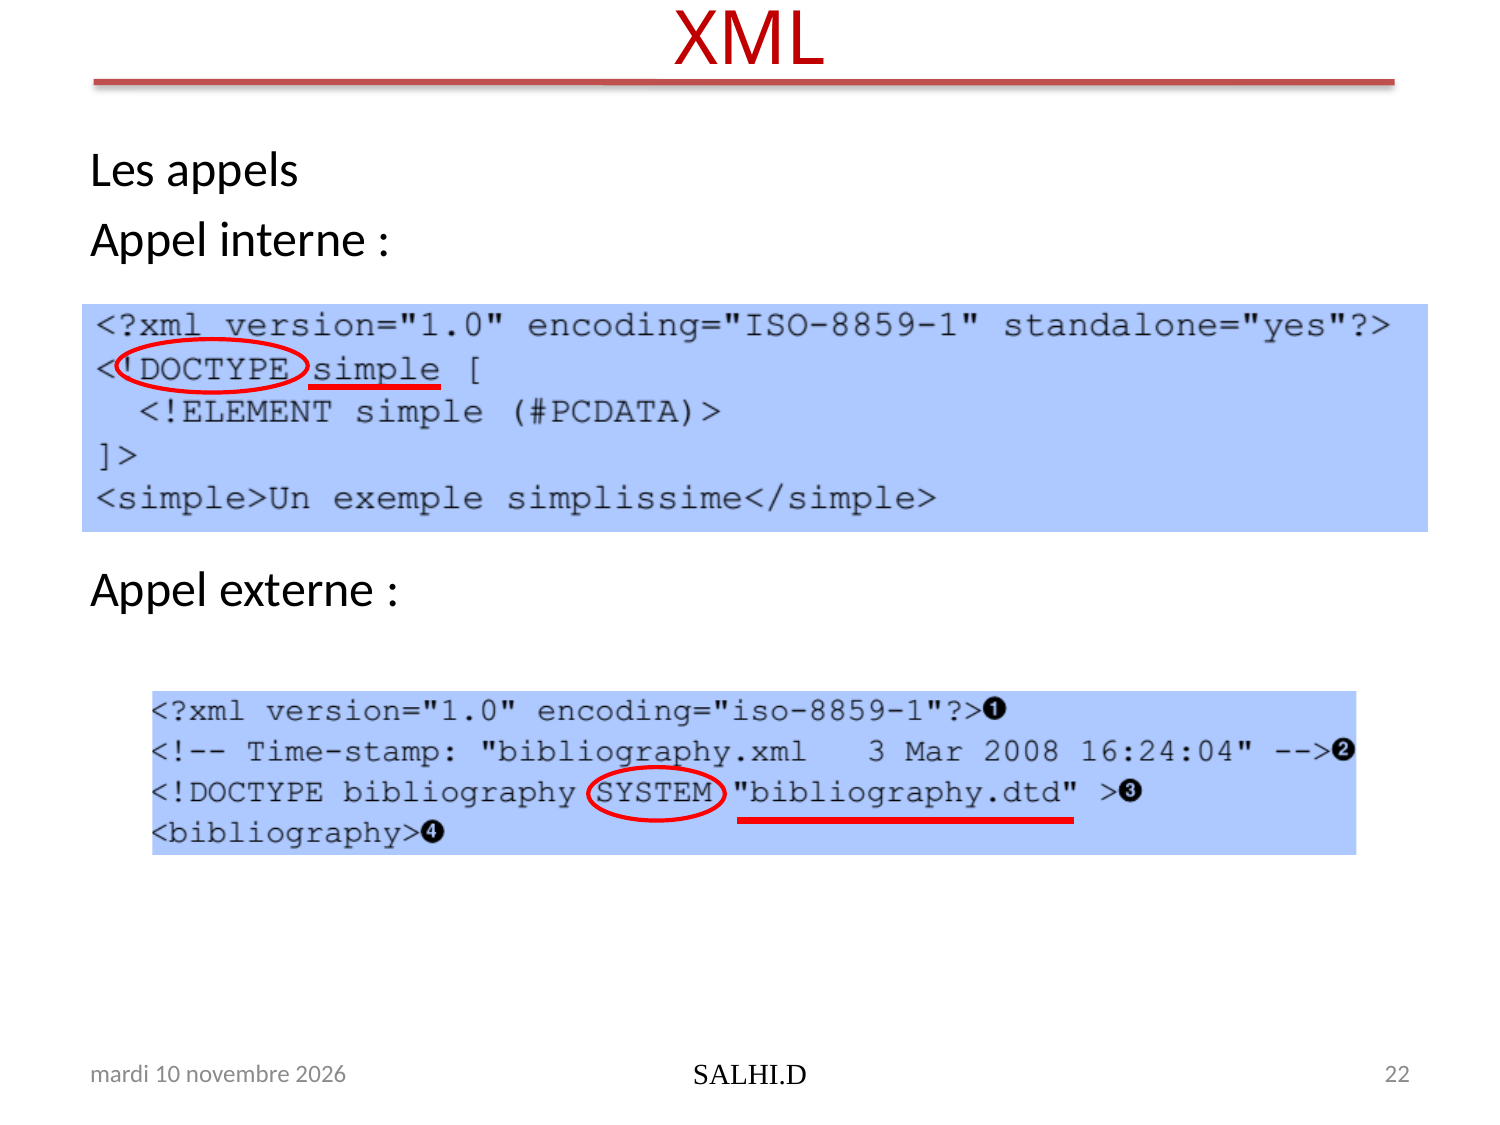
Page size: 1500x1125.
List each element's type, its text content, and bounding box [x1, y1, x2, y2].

title XML [75, 0, 1425, 106]
list Les appels Appel interne : Appel externe : [75, 128, 1425, 1005]
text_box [81, 304, 1428, 532]
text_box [152, 691, 1357, 855]
slide_number jeudi 31 décembre 2009 [75, 1042, 425, 1103]
footer SALHI.D [512, 1042, 988, 1103]
slide_number 22 [1074, 1042, 1425, 1103]
